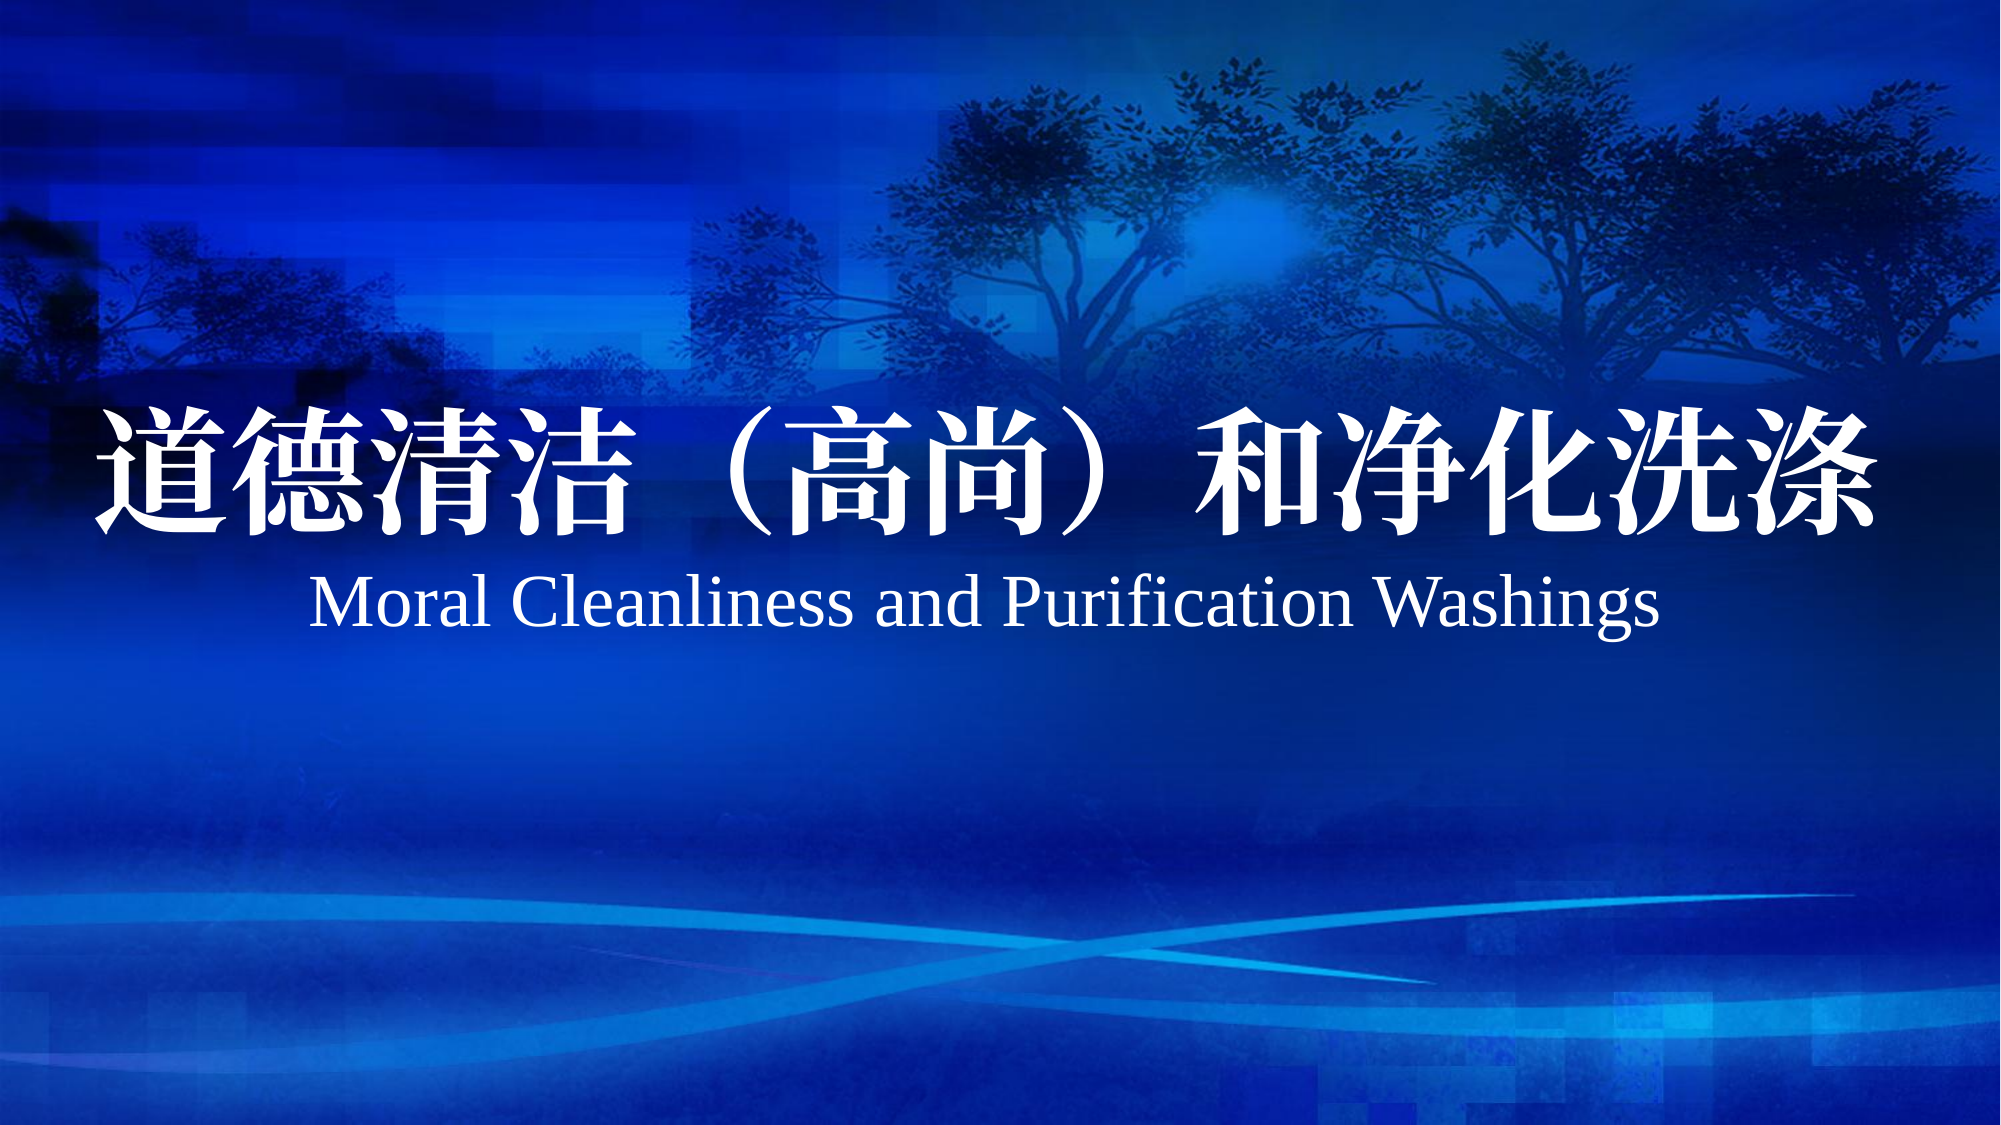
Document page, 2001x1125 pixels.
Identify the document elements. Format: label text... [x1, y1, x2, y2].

title 道德清洁（高尚）和净化洗涤 Moral Cleanliness and Purification Washings [46, 287, 1926, 741]
picture [0, 0, 2001, 1125]
